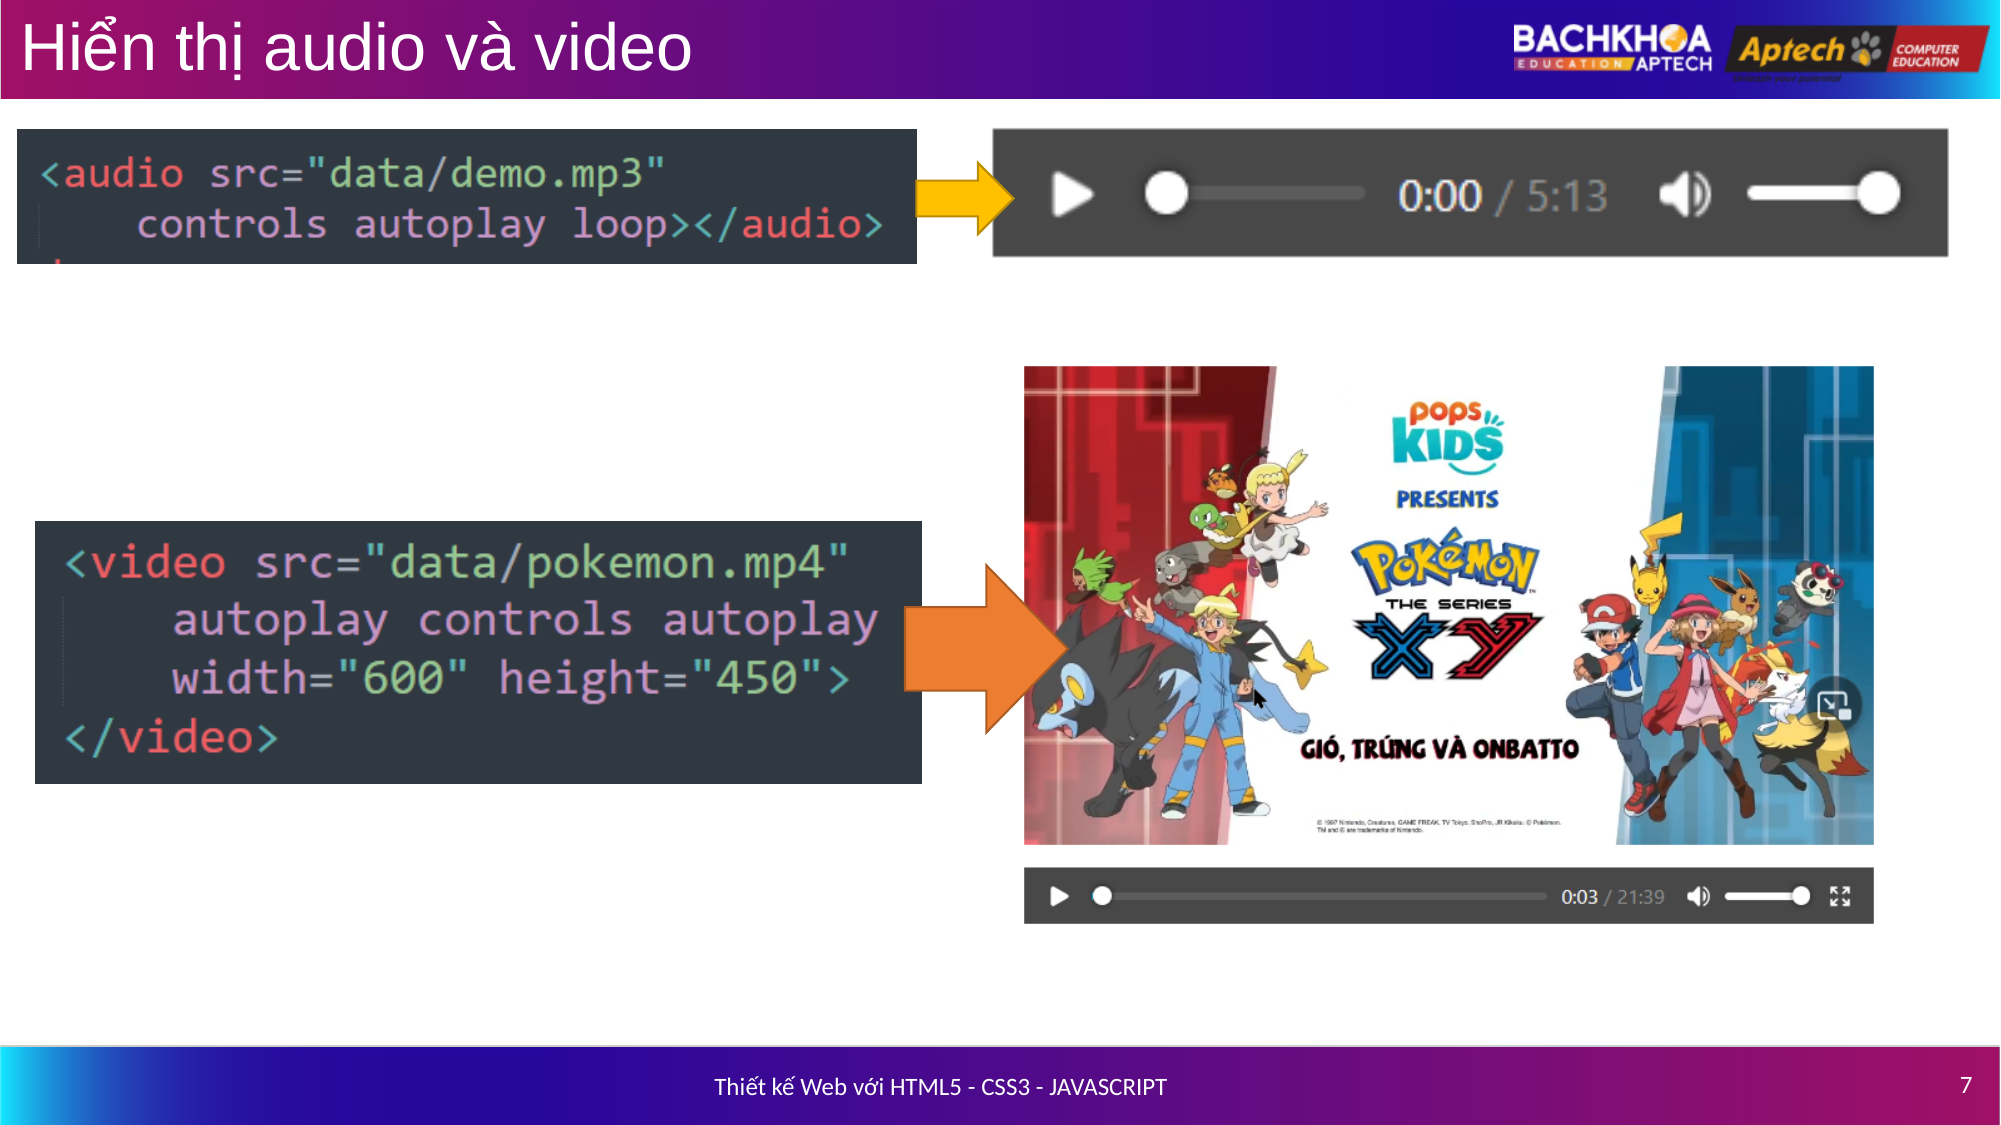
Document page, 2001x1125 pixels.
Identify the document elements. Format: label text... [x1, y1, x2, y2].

picture [0, 1045, 2000, 1125]
text_box [927, 565, 1008, 733]
picture [1013, 355, 1889, 934]
slide_number ‹#› [1877, 1053, 1988, 1114]
picture [17, 129, 917, 265]
footer Thiết kế Web với HTML5 - CSS3 - JAVASCRIPT [17, 1055, 1865, 1116]
picture [35, 521, 923, 784]
text_box [922, 180, 968, 217]
picture [0, 0, 2001, 99]
title Hiển thị audio và video [4, 5, 1990, 93]
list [973, 107, 1983, 286]
